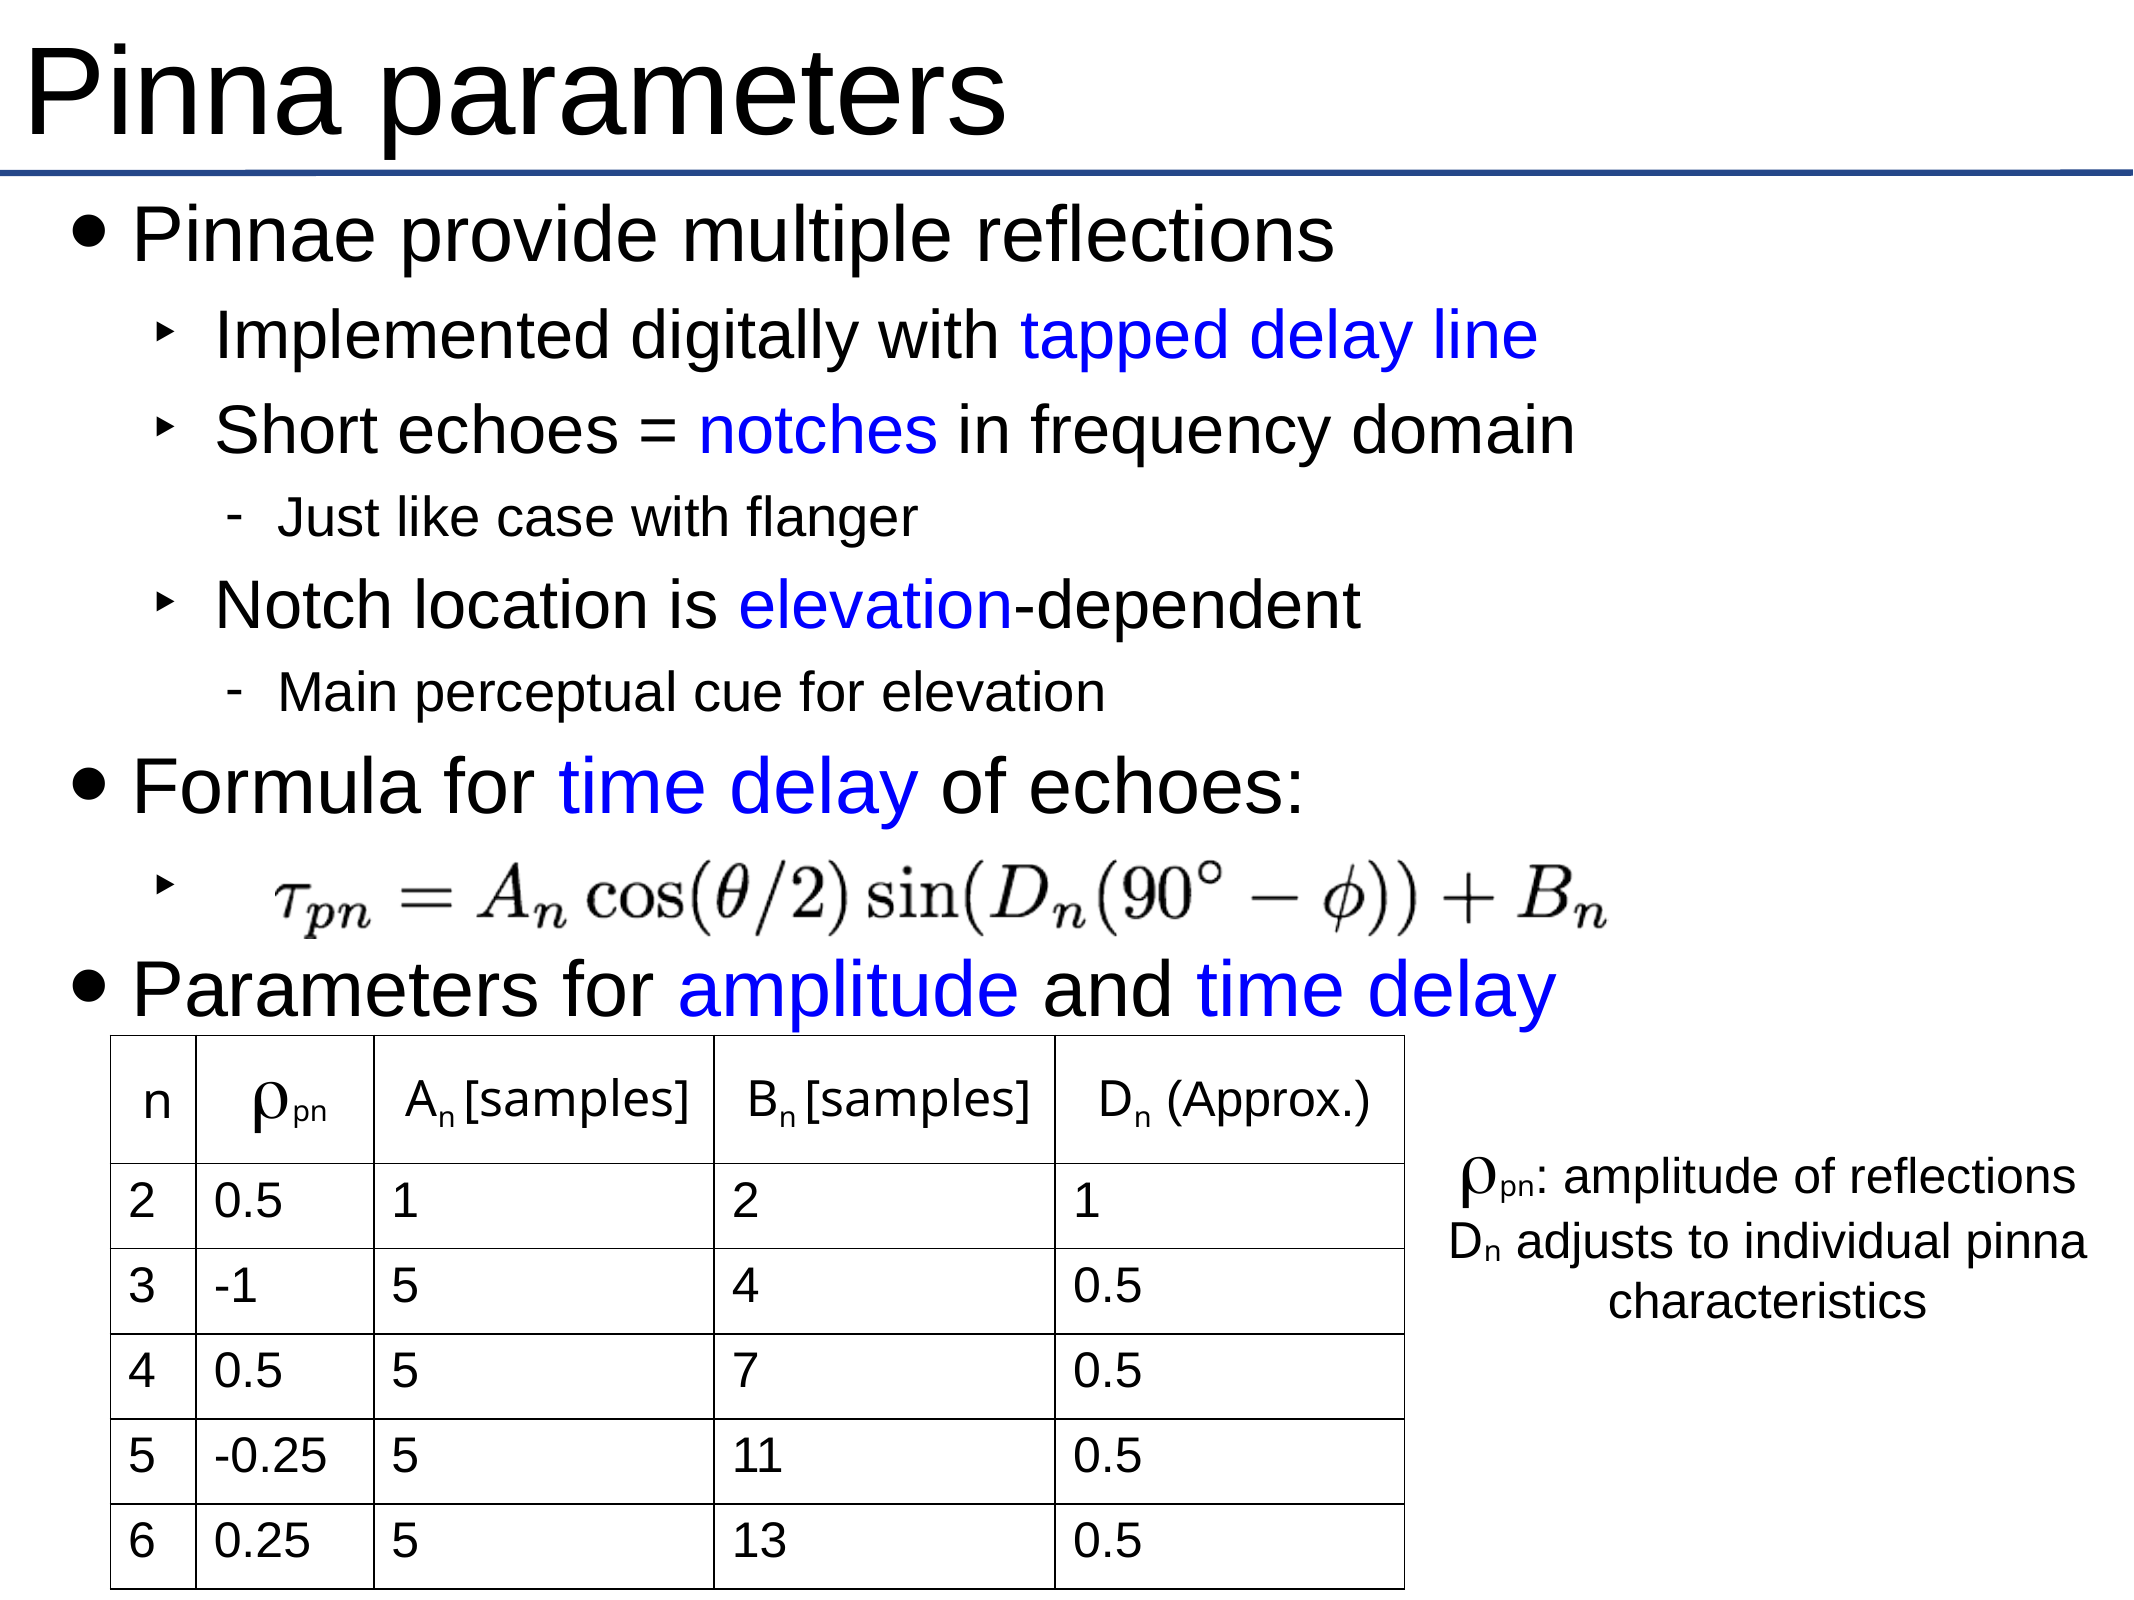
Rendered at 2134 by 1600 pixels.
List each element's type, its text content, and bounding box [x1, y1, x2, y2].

table_cell 0.5 [1056, 1505, 1404, 1588]
table_cell 0.5 [197, 1164, 373, 1248]
table_header Bn [samples] [715, 1036, 1054, 1163]
table_cell 1 [375, 1164, 713, 1248]
table_cell 5 [375, 1420, 713, 1503]
table_cell 6 [111, 1505, 195, 1588]
table_cell -0.25 [197, 1420, 373, 1503]
table_cell 7 [715, 1335, 1054, 1418]
table_cell 1 [1056, 1164, 1400, 1248]
table_cell 2 [111, 1164, 195, 1248]
table_cell 3 [111, 1249, 195, 1333]
table_cell 5 [375, 1505, 713, 1588]
list Pinnae provide multiple reflections Implemented digitally with tapped delay line Short echoes = notches in frequency domain Just like case with flanger Notch location is elevation-dependent Main perceptual cue for elevation Formula for time delay of echoes: Parameters for amplitude and time delay [18, 173, 2122, 1577]
title Pinna parameters [14, 7, 2118, 161]
table_cell 0.5 [197, 1335, 373, 1418]
table_header An [samples] [375, 1036, 713, 1163]
table_cell 0.5 [1056, 1249, 1404, 1333]
table_header Dn (Approx.) [1056, 1036, 1404, 1163]
table_cell 0.5 [1056, 1420, 1404, 1503]
table_cell 4 [111, 1335, 195, 1418]
table_cell 0.25 [197, 1505, 373, 1588]
table_cell -1 [197, 1249, 373, 1333]
table_cell 0.5 [1056, 1335, 1404, 1418]
table_header rpn [197, 1036, 373, 1163]
table_cell 5 [111, 1420, 195, 1503]
table_cell 5 [375, 1335, 713, 1418]
table_header n [111, 1036, 195, 1163]
table_cell 13 [715, 1505, 1054, 1588]
table_cell 2 [715, 1164, 1054, 1248]
text_box rpn: amplitude of reflections Dn adjusts to individual pinna characteristics [1400, 1119, 2134, 1329]
picture [274, 858, 1609, 939]
table_cell 4 [715, 1249, 1054, 1333]
table_cell 11 [715, 1420, 1054, 1503]
table_cell 5 [375, 1249, 713, 1333]
